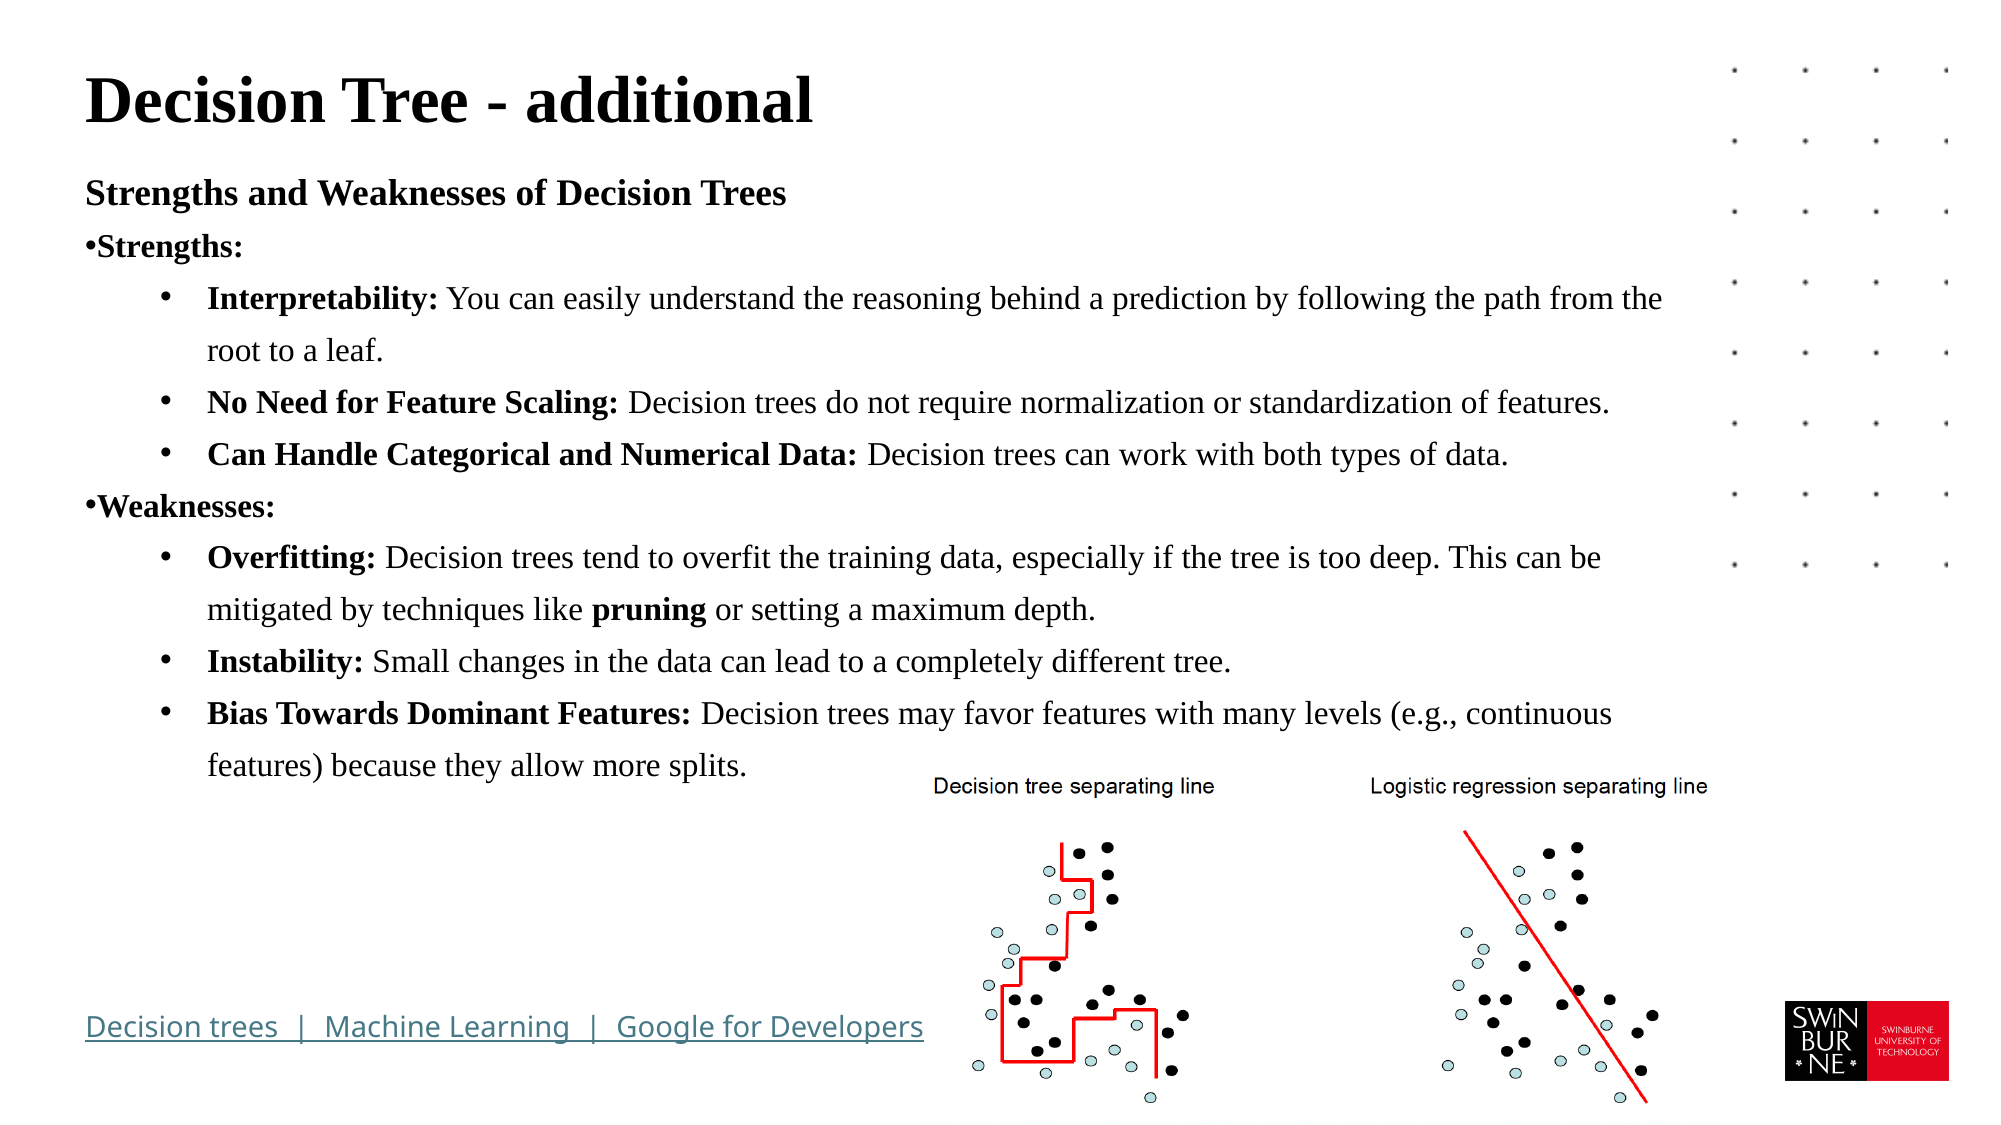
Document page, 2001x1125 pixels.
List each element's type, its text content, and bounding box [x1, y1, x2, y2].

text_box Decision trees | Machine Learning | Google for Developers [70, 1000, 908, 1056]
picture [1785, 1001, 1949, 1081]
text_box Strengths and Weaknesses of Decision Trees Strengths: Interpretability: You can easily understand the reasoning behind a prediction by following the path from the root to a leaf. No Need for Feature Scaling: Decision trees do not require normalization or standardization of features. Can Handle Categorical and Numerical Data: Decision trees can work with both types of data. Weaknesses: Overfitting: Decision trees tend to overfit the training data, especially if the tree is too deep. This can be mitigated by techniques like pruning or setting a maximum depth. Instability: Small changes in the data can lead to a completely different tree. Bias Towards Dominant Features: Decision trees may favor features with many levels (e.g., continuous features) because they allow more splits. [70, 146, 1722, 791]
title Decision Tree - additional [70, 48, 1660, 146]
picture [908, 738, 1722, 1125]
